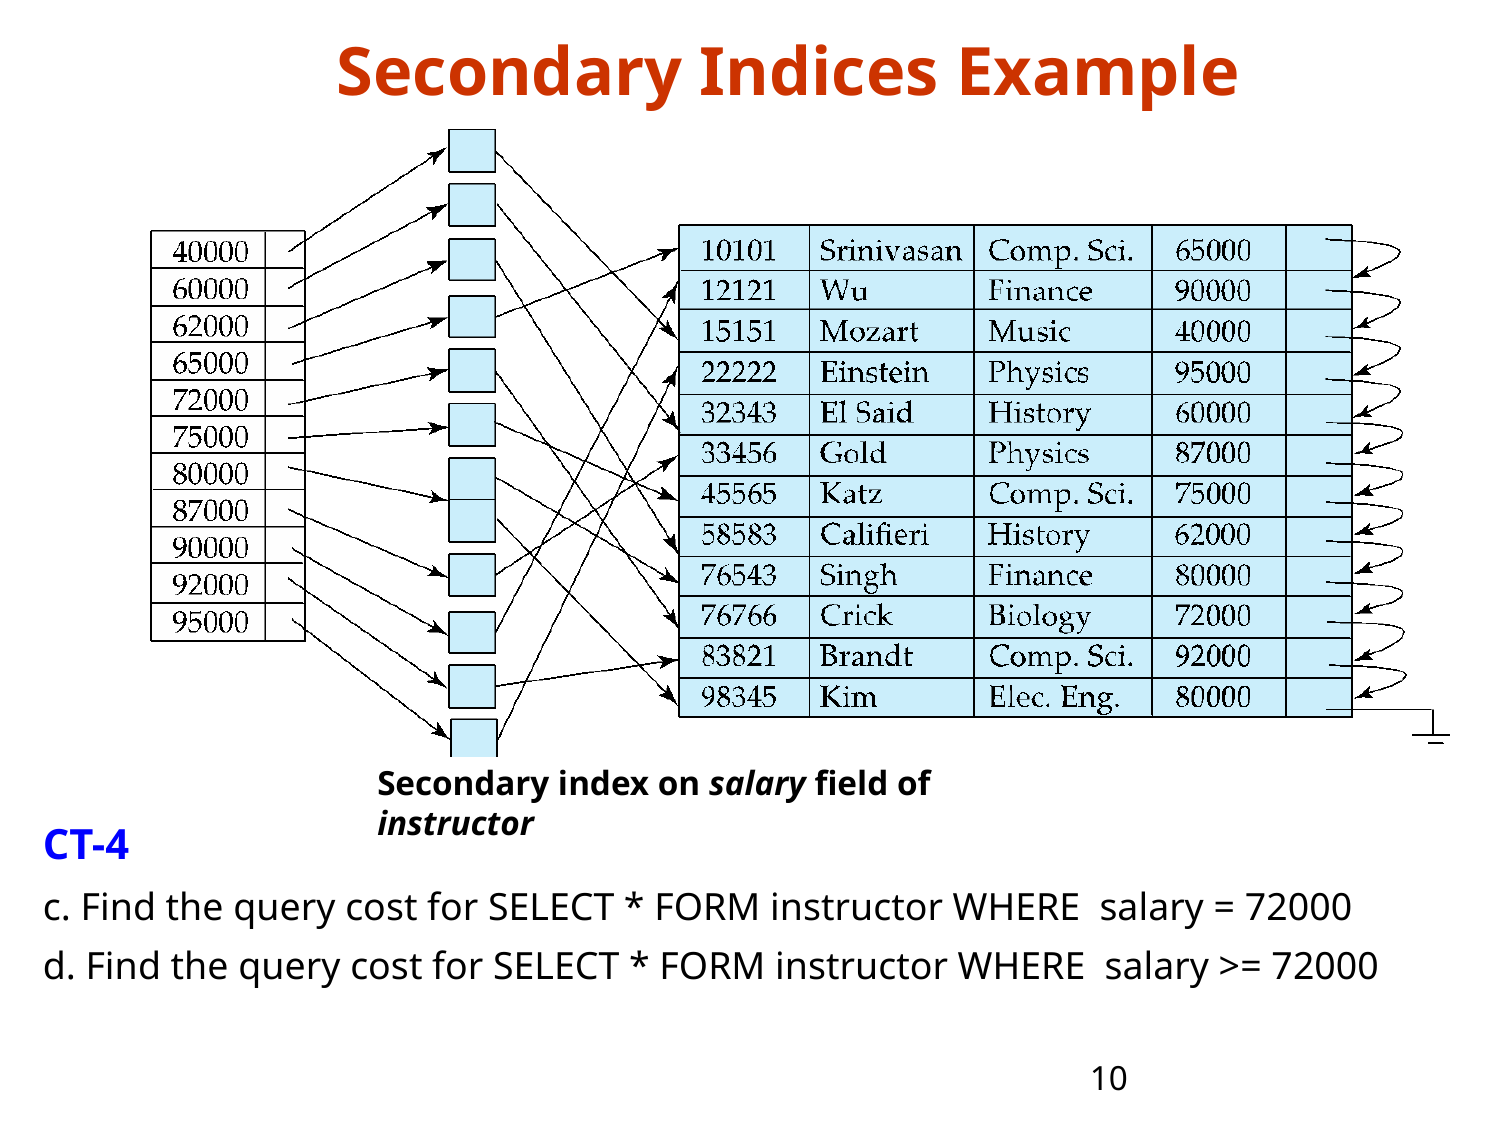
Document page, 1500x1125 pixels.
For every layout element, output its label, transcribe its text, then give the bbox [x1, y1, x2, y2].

list CT-4 c. Find the query cost for SELECT * FORM instructor WHERE salary = 72000 d. Find the query cost for SELECT * FORM instructor WHERE salary >= 72000 [27, 810, 1451, 1039]
text_box Secondary index on salary field of instructor [362, 765, 1099, 850]
picture [149, 126, 1451, 758]
text_box ‹#› [1074, 1049, 1388, 1125]
title Secondary Indices Example [126, 15, 1451, 116]
